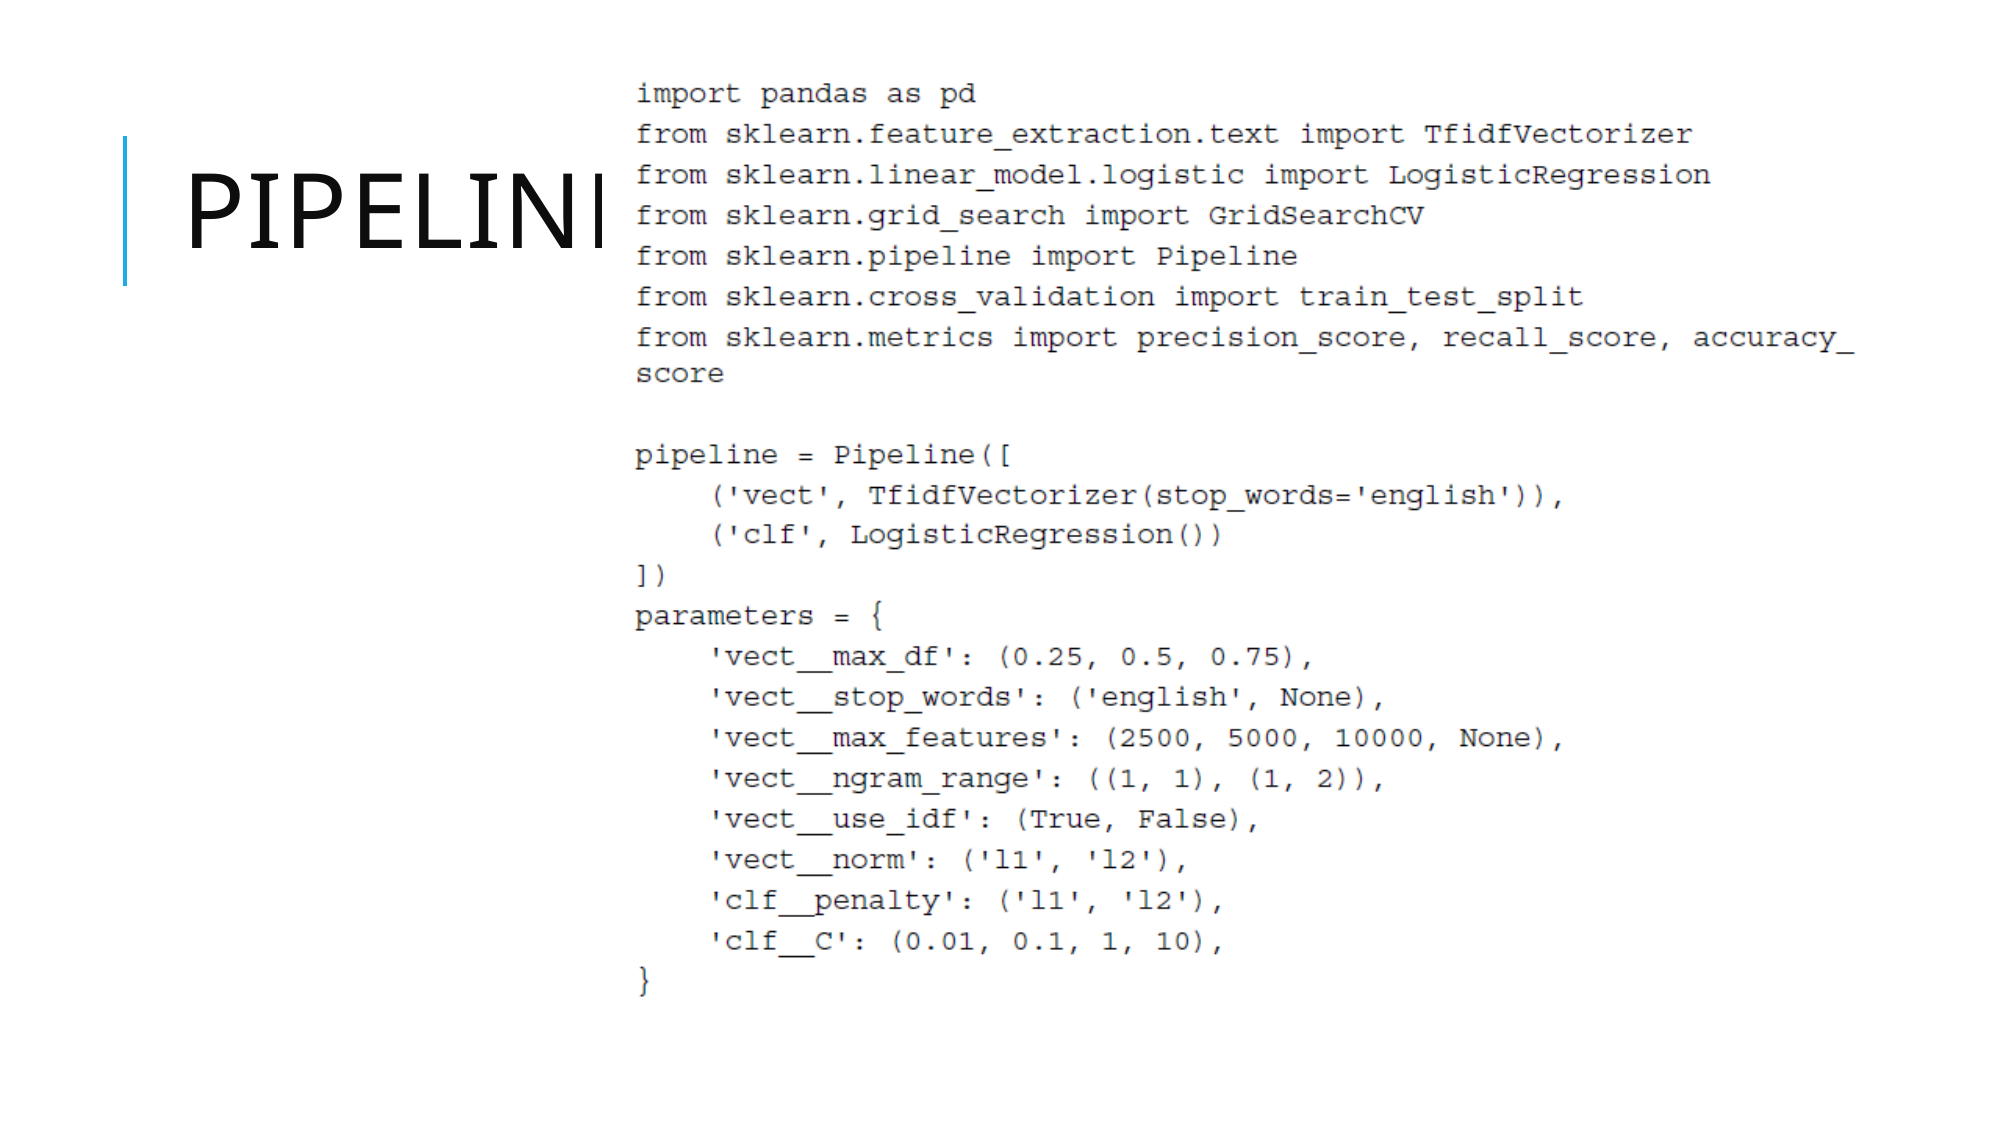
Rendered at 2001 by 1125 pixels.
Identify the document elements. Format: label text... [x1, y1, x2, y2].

picture [602, 67, 1936, 1003]
title pipelines [168, 96, 595, 342]
